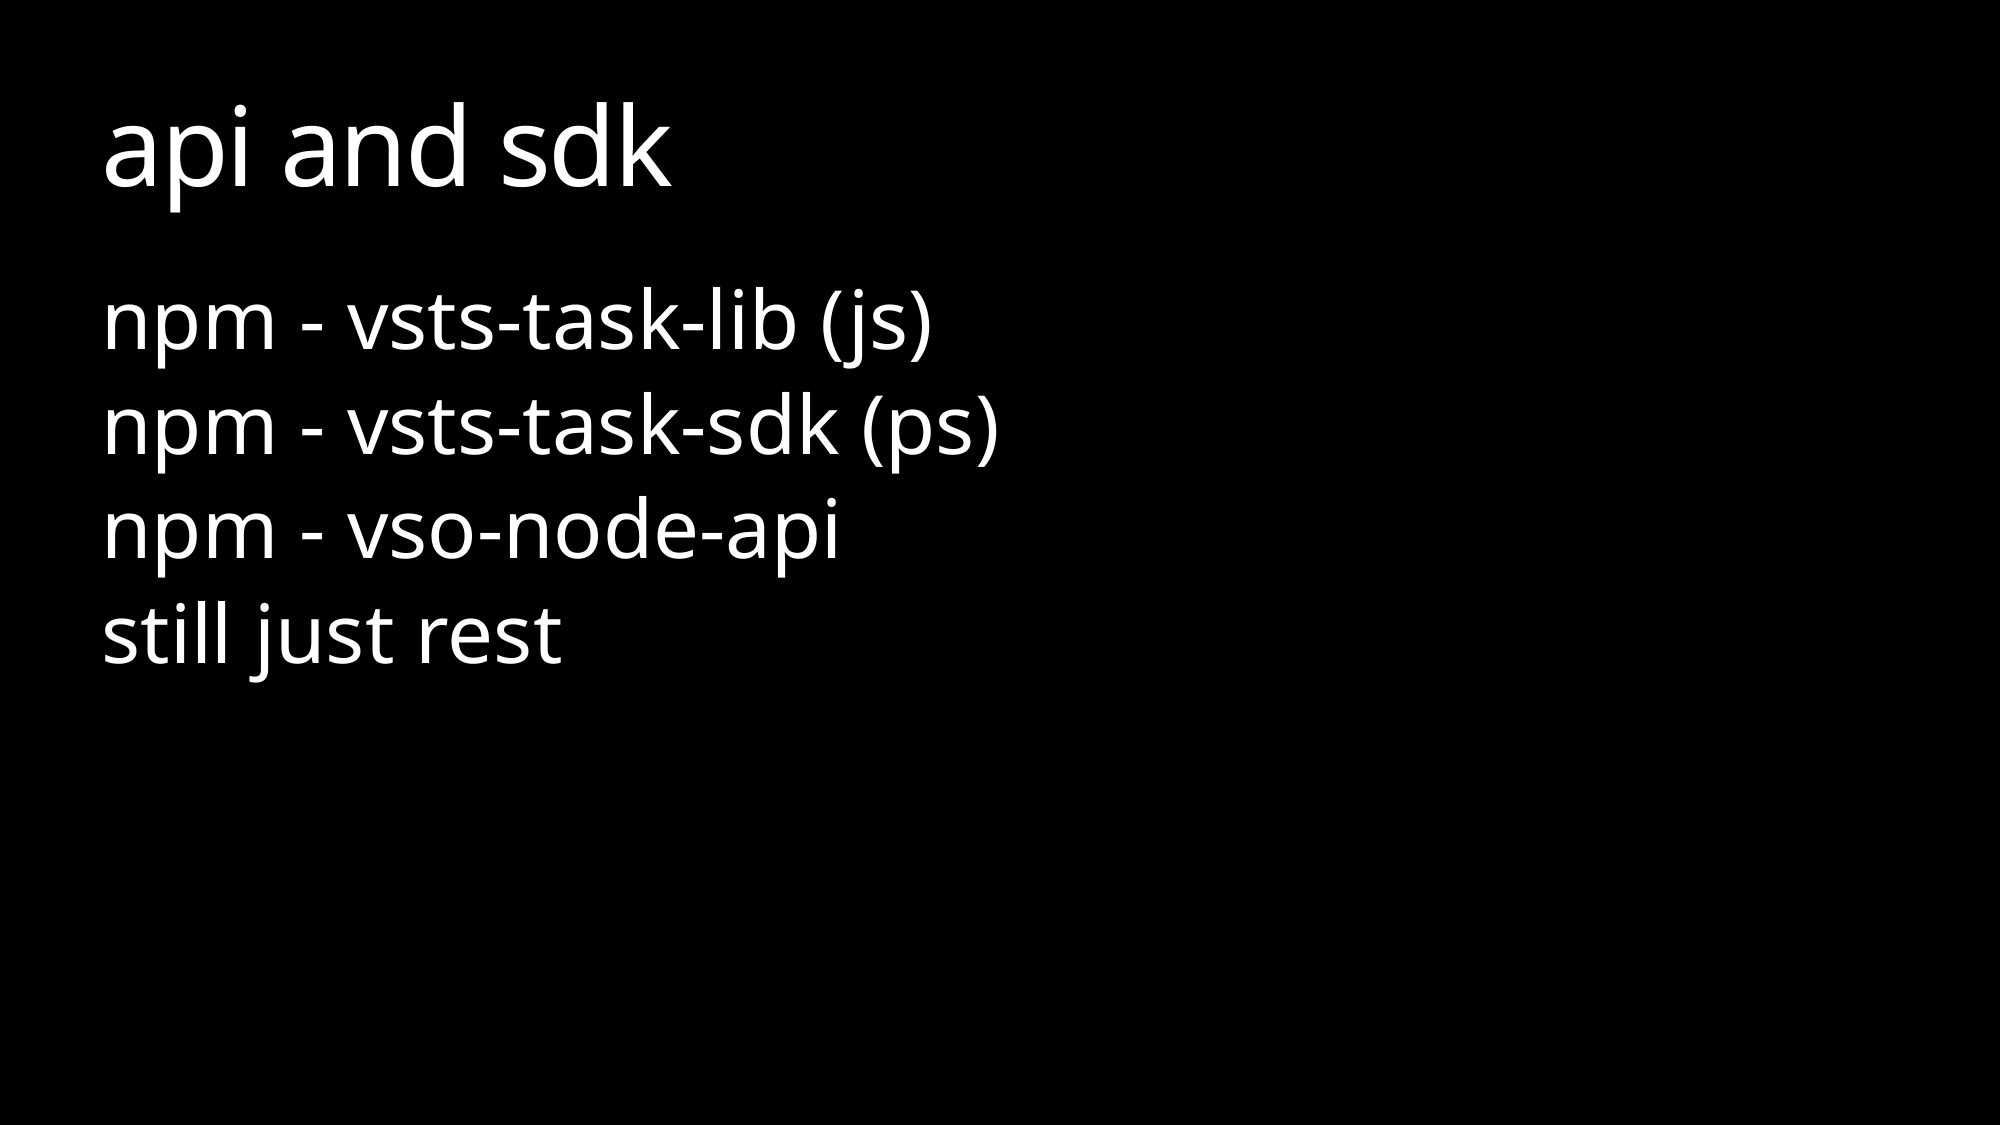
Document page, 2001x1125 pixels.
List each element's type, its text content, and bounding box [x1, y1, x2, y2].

title api and sdk [77, 76, 1892, 224]
list npm - vsts-task-lib (js) npm - vsts-task-sdk (ps) npm - vso-node-api still just rest [77, 149, 1990, 705]
